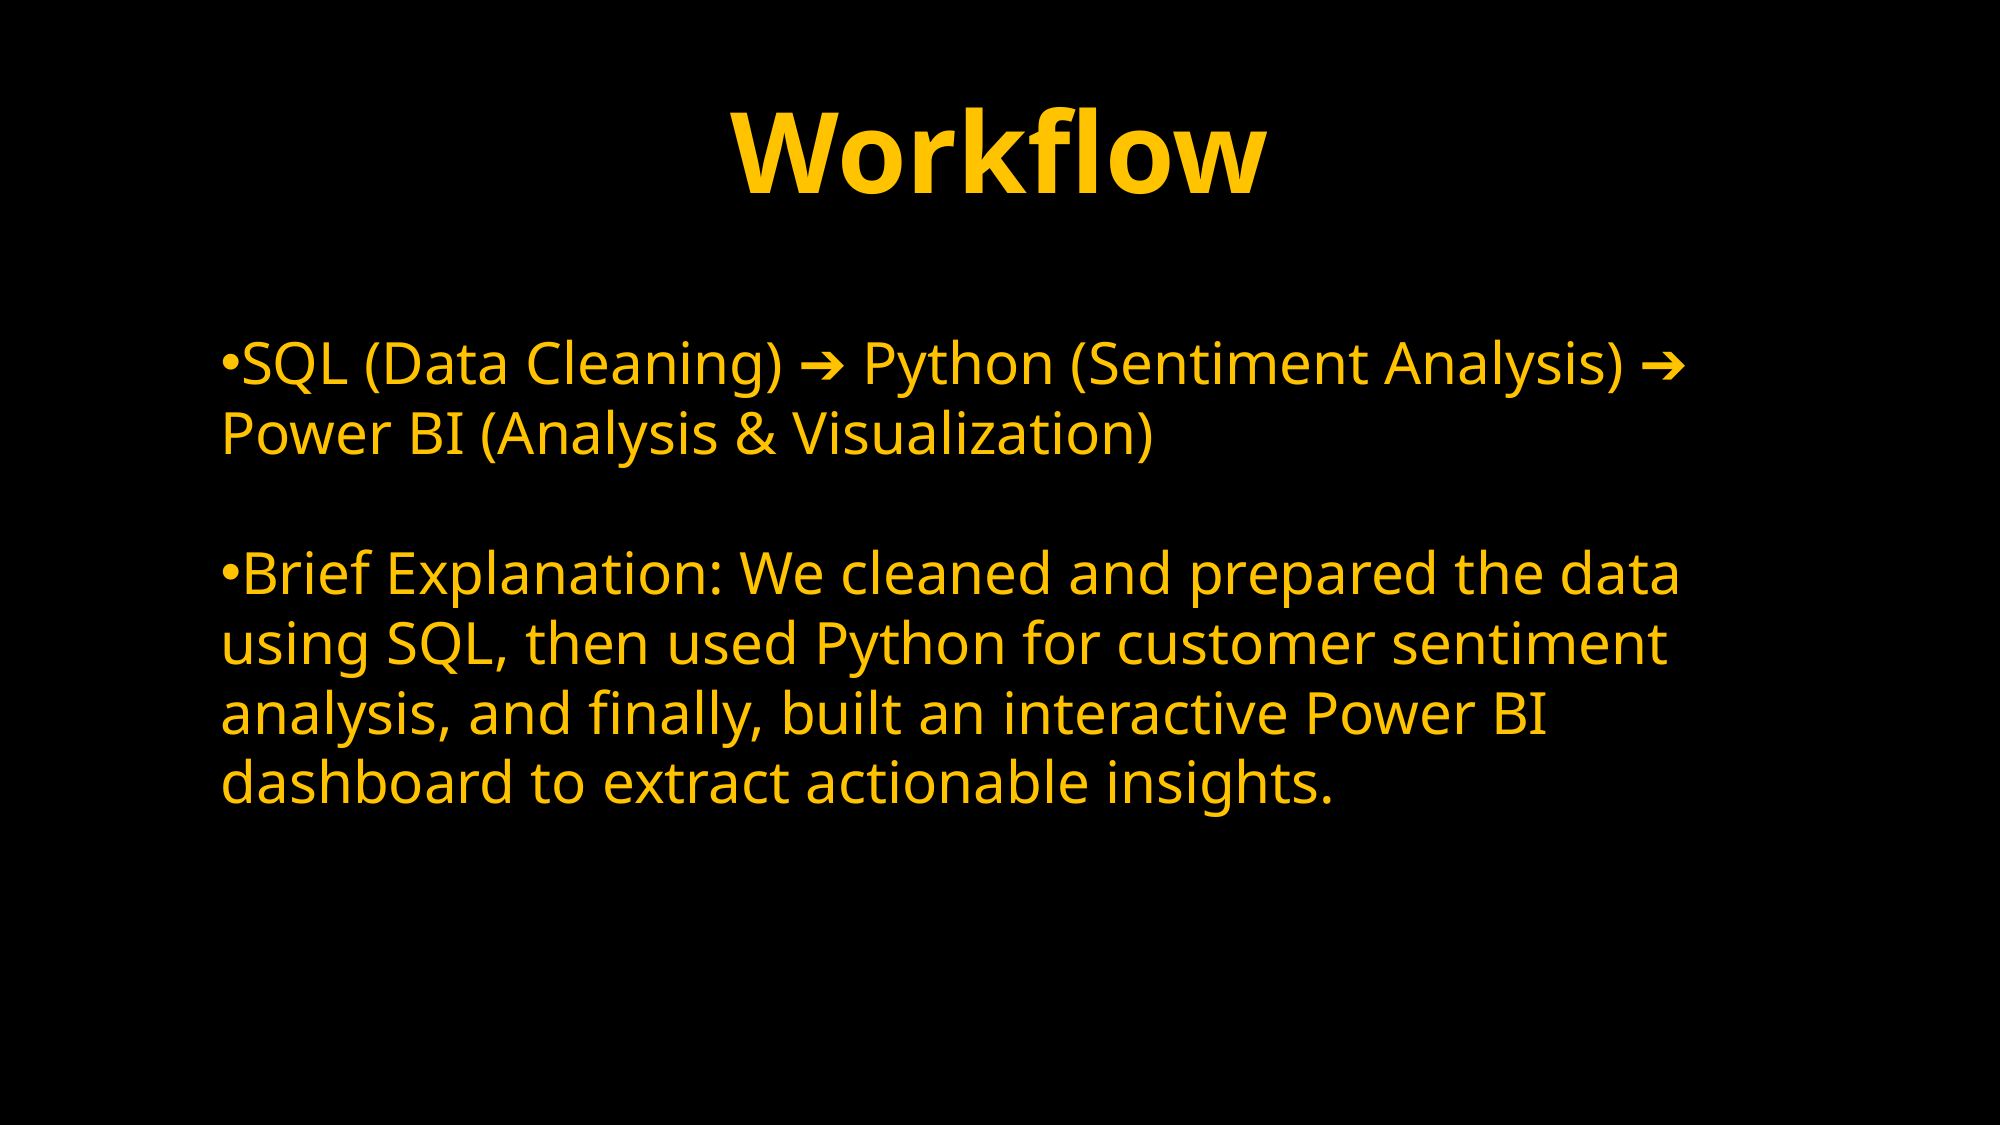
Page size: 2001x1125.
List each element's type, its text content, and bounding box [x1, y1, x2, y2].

title Workflow [249, 89, 1750, 225]
subtitle SQL (Data Cleaning) ➔ Python (Sentiment Analysis) ➔ Power BI (Analysis & Visualization) Brief Explanation: We cleaned and prepared the data using SQL, then used Python for customer sentiment analysis, and finally, built an interactive Power BI dashboard to extract actionable insights. [205, 249, 1750, 863]
